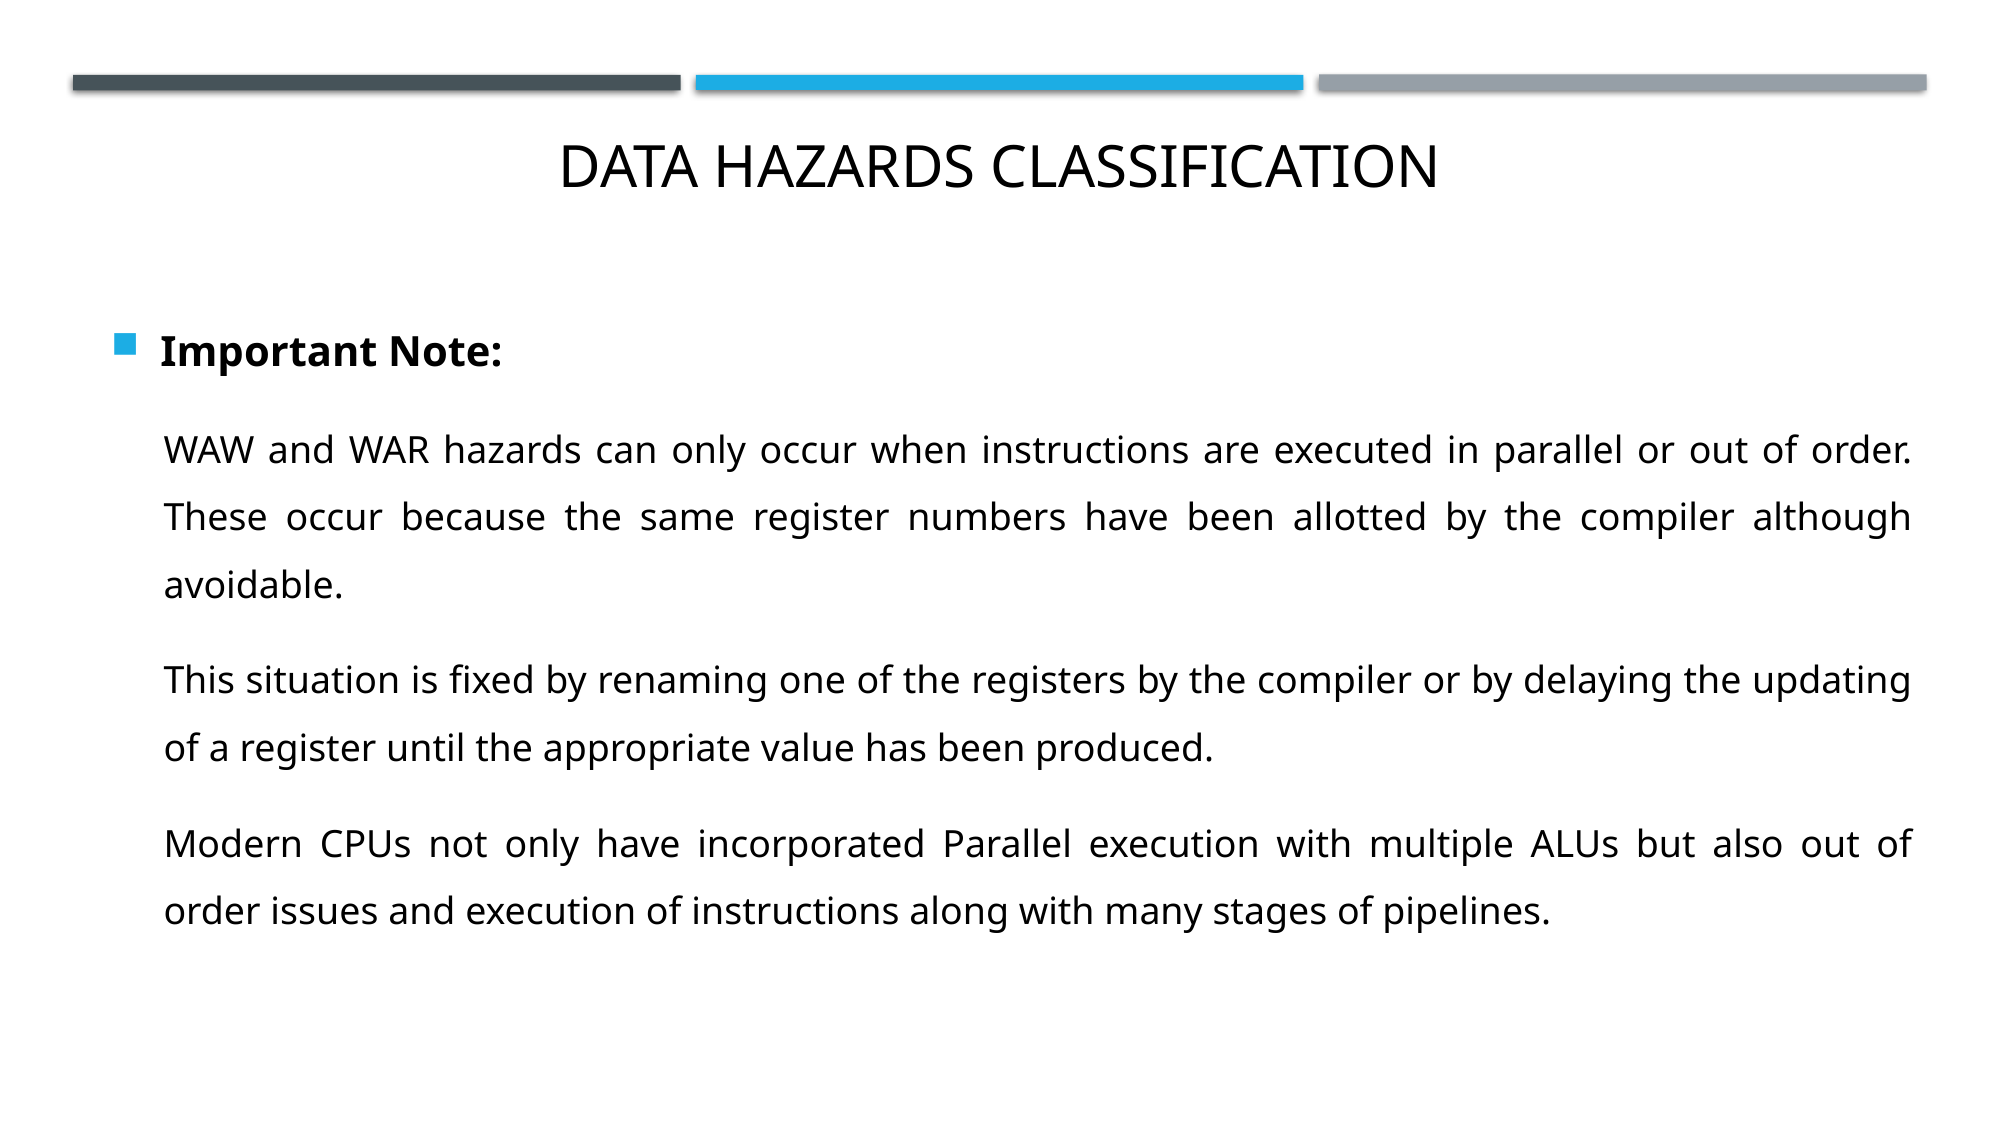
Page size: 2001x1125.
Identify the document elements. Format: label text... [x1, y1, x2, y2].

list Important Note: WAW and WAR hazards can only occur when instructions are executed in parallel or out of order. These occur because the same register numbers have been allotted by the compiler although avoidable. This situation is fixed by renaming one of the registers by the compiler or by delaying the updating of a register until the appropriate value has been produced. Modern CPUs not only have incorporated Parallel execution with multiple ALUs but also out of order issues and execution of instructions along with many stages of pipelines. [95, 254, 1929, 978]
title Data Hazards Classification [95, 119, 1905, 207]
